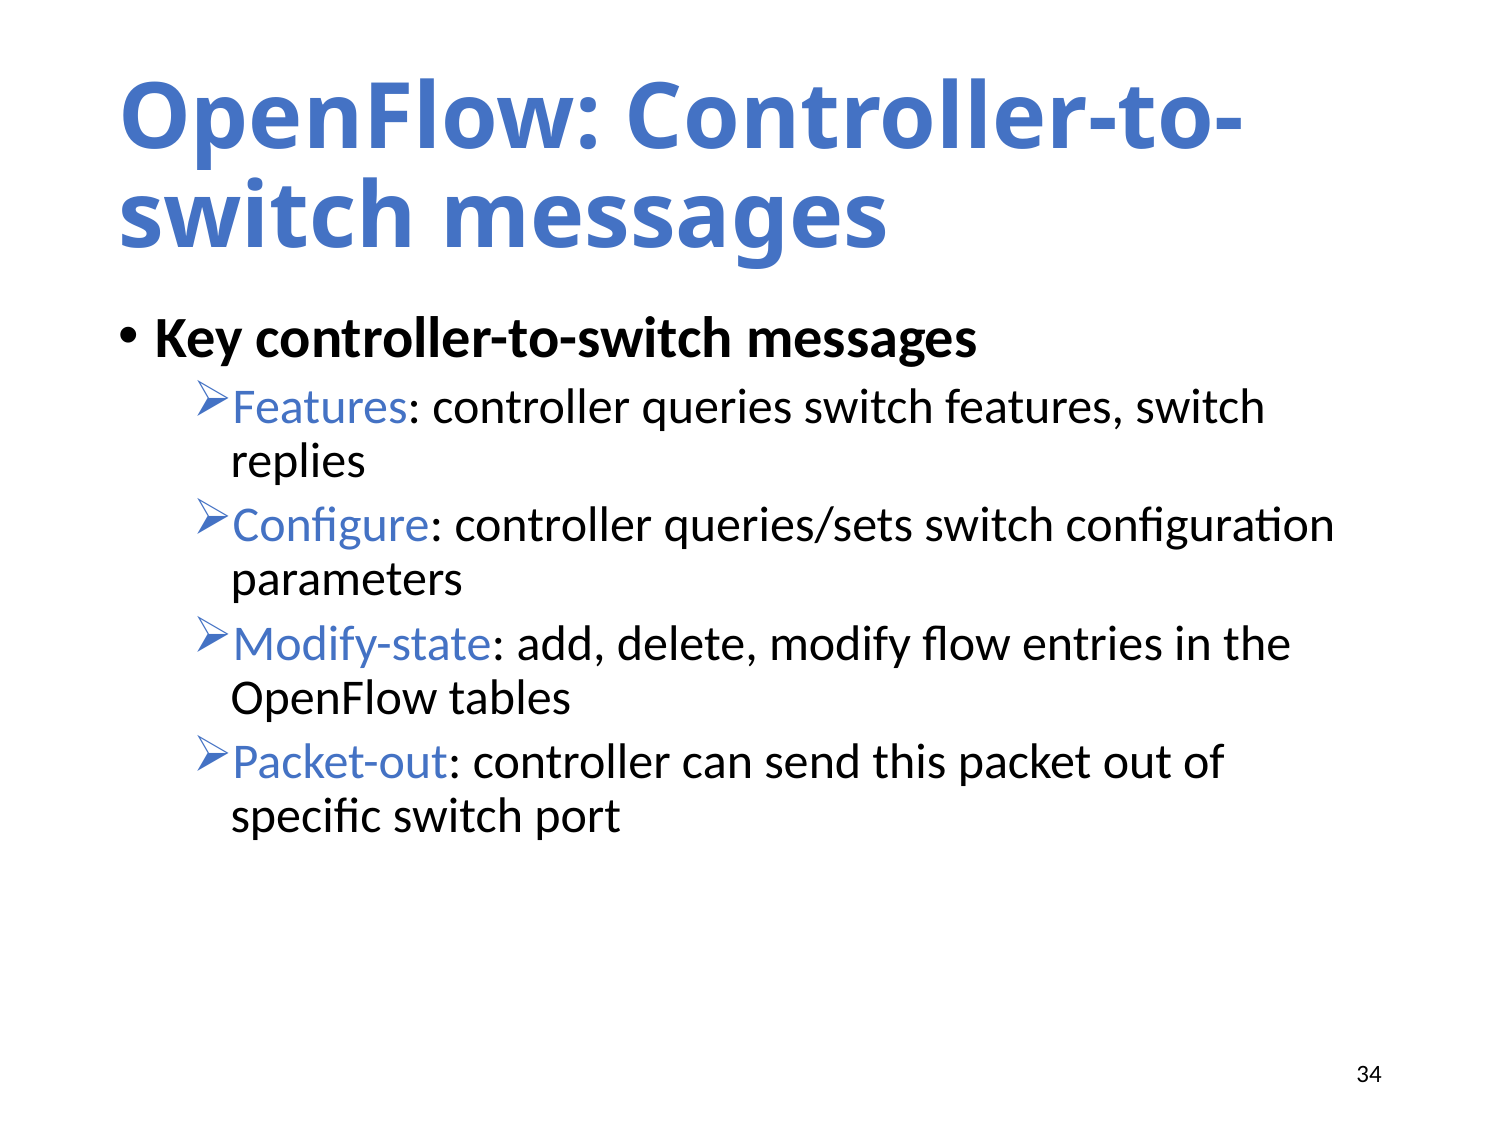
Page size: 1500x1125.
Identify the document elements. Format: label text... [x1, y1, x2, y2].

list Key controller-to-switch messages Features: controller queries switch features, switch replies Configure: controller queries/sets switch configuration parameters Modify-state: add, delete, modify flow entries in the OpenFlow tables Packet-out: controller can send this packet out of specific switch port [103, 299, 1397, 1014]
slide_number 34 [1059, 1042, 1397, 1103]
title OpenFlow: Controller-to-switch messages [103, 59, 1397, 278]
